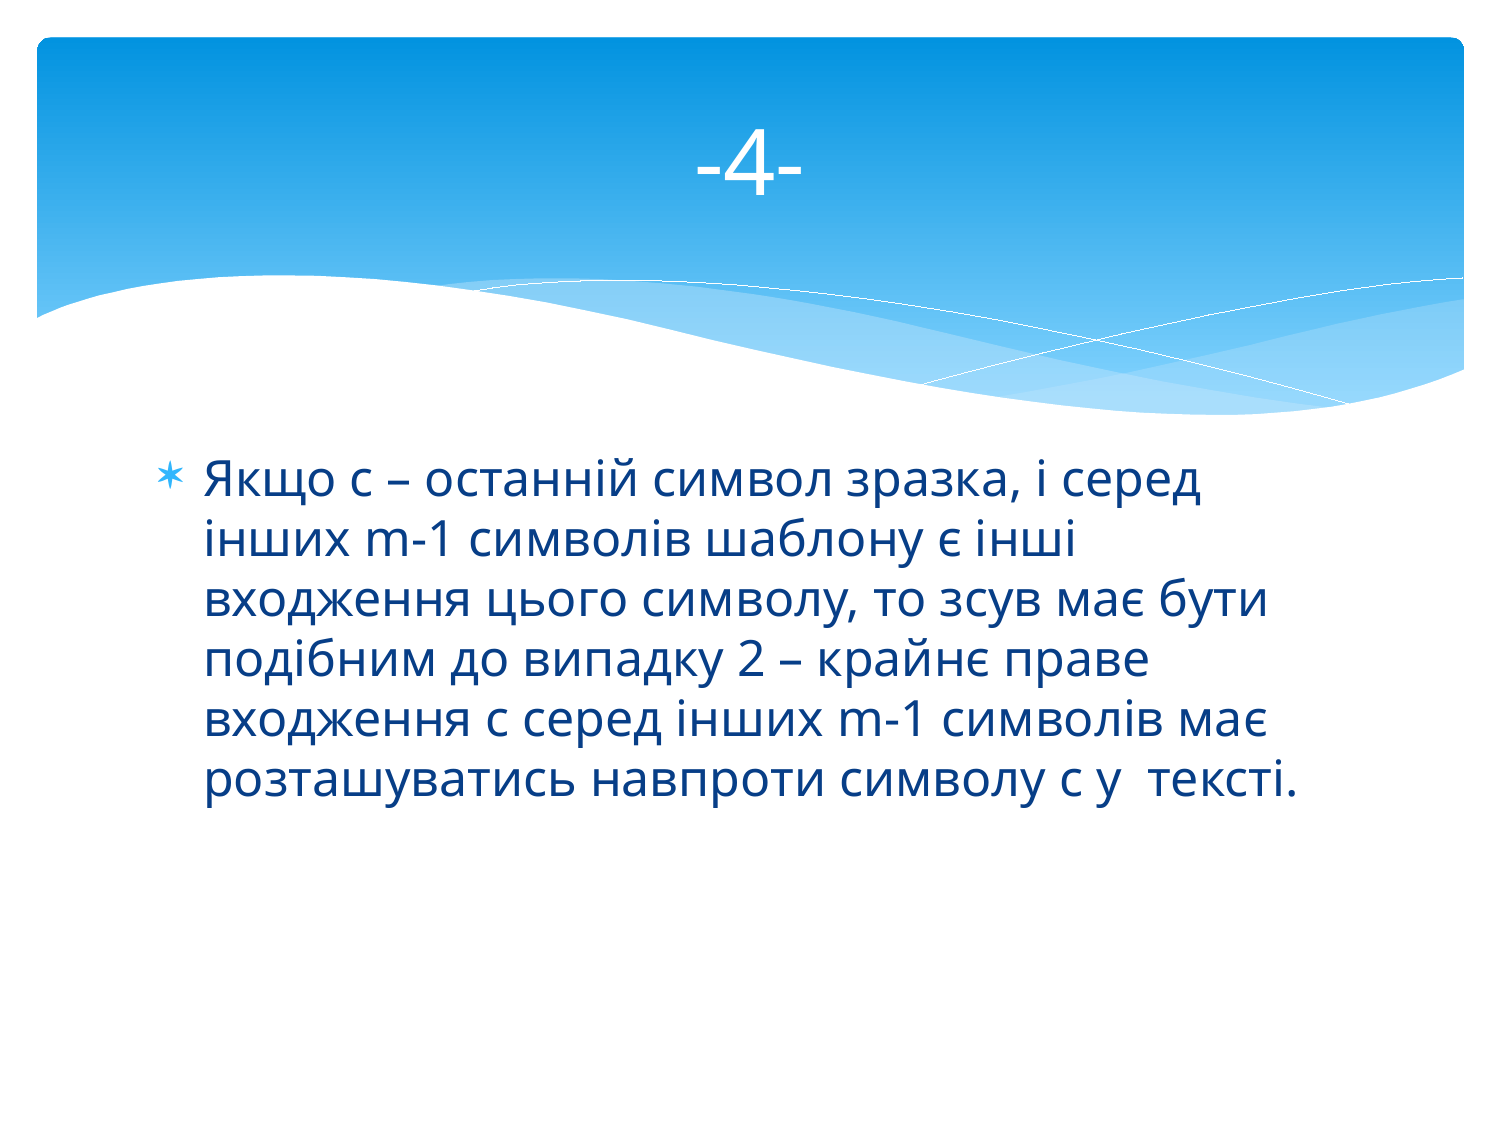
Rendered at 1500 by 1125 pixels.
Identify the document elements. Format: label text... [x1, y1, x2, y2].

list Якщо с – останній символ зразка, і серед інших m-1 символів шаблону є інші входження цього символу, то зсув має бути подібним до випадку 2 – крайнє праве входження с серед інших m-1 символів має розташуватись навпроти символу с у тексті. [143, 438, 1359, 1005]
title -4- [75, 55, 1425, 261]
